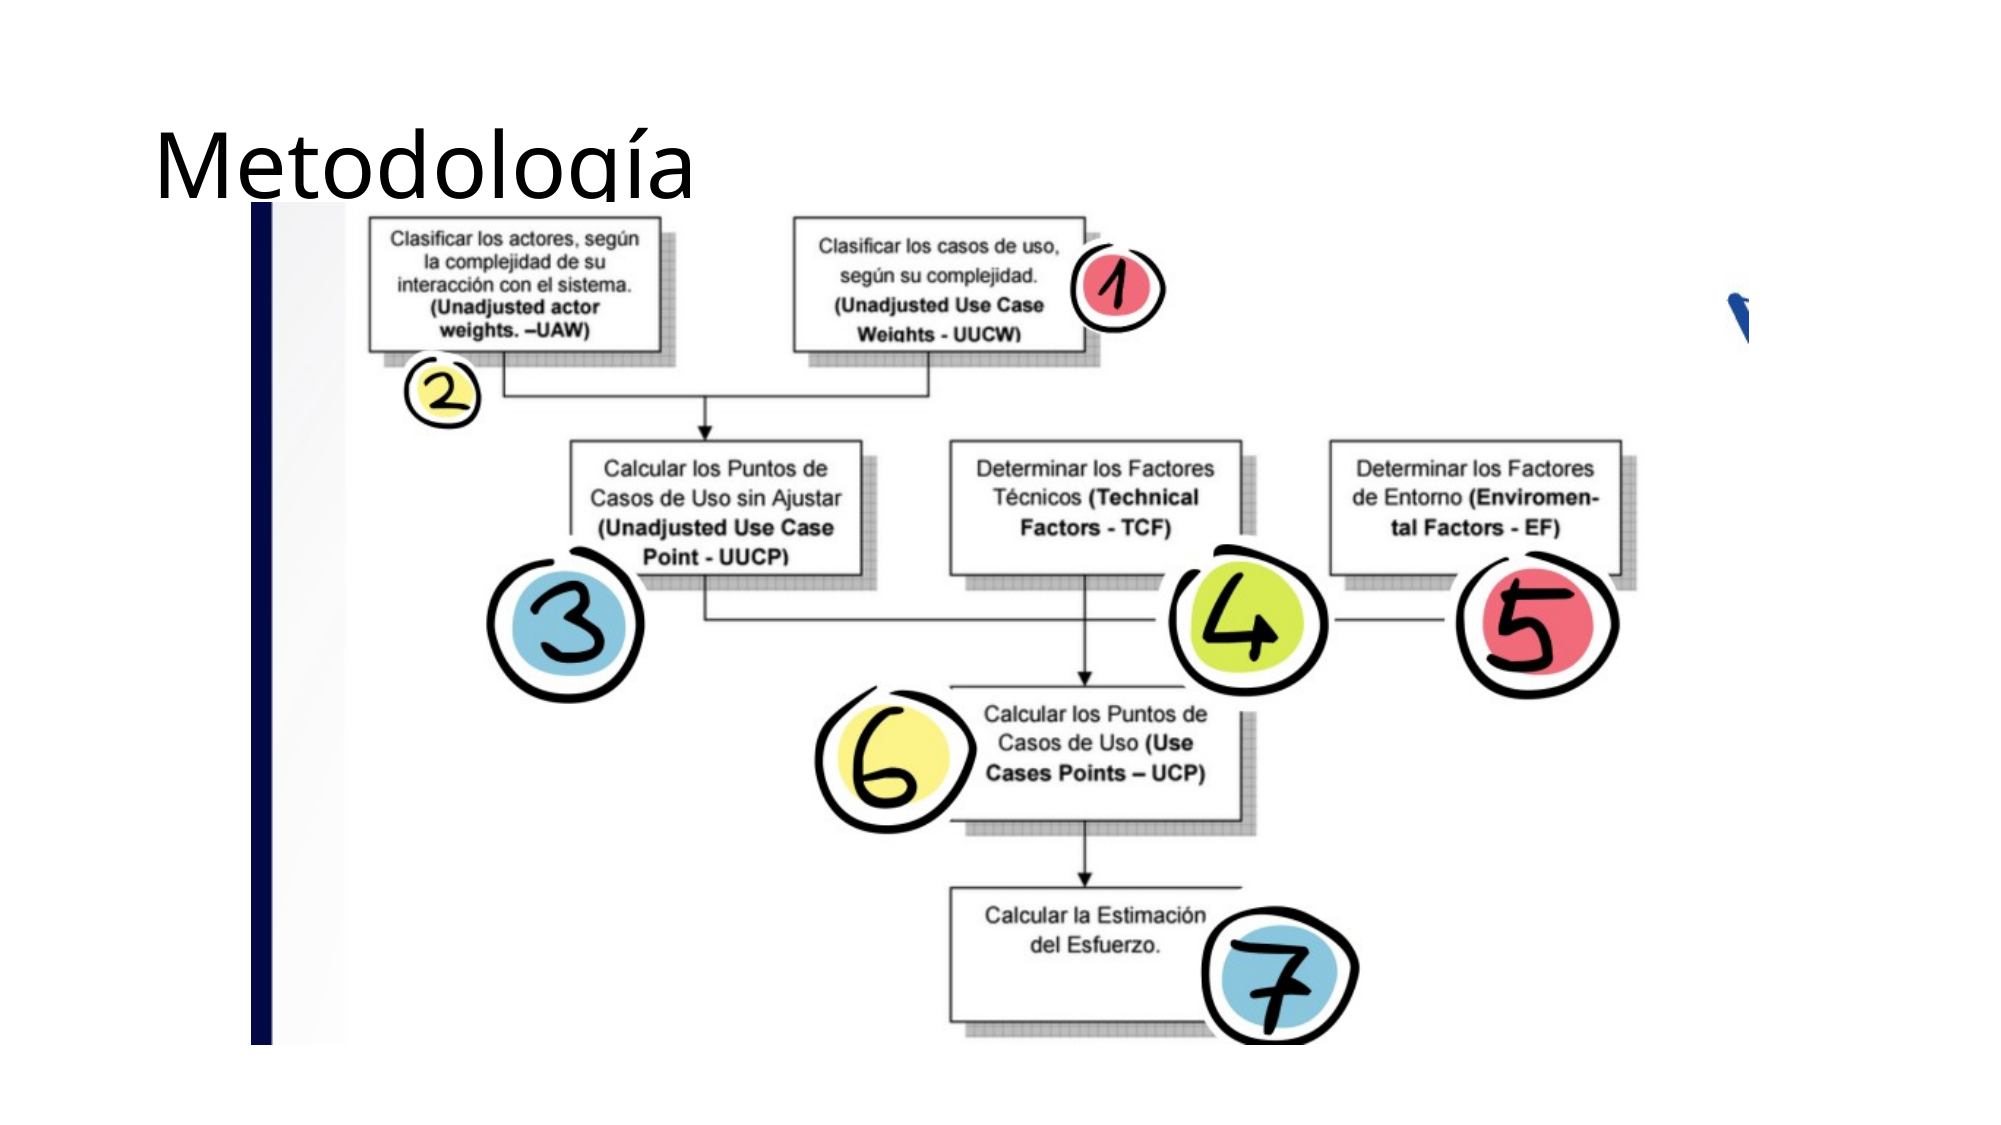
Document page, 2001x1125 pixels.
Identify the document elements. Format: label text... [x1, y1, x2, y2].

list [251, 202, 1749, 1045]
title Metodología [137, 59, 1863, 278]
